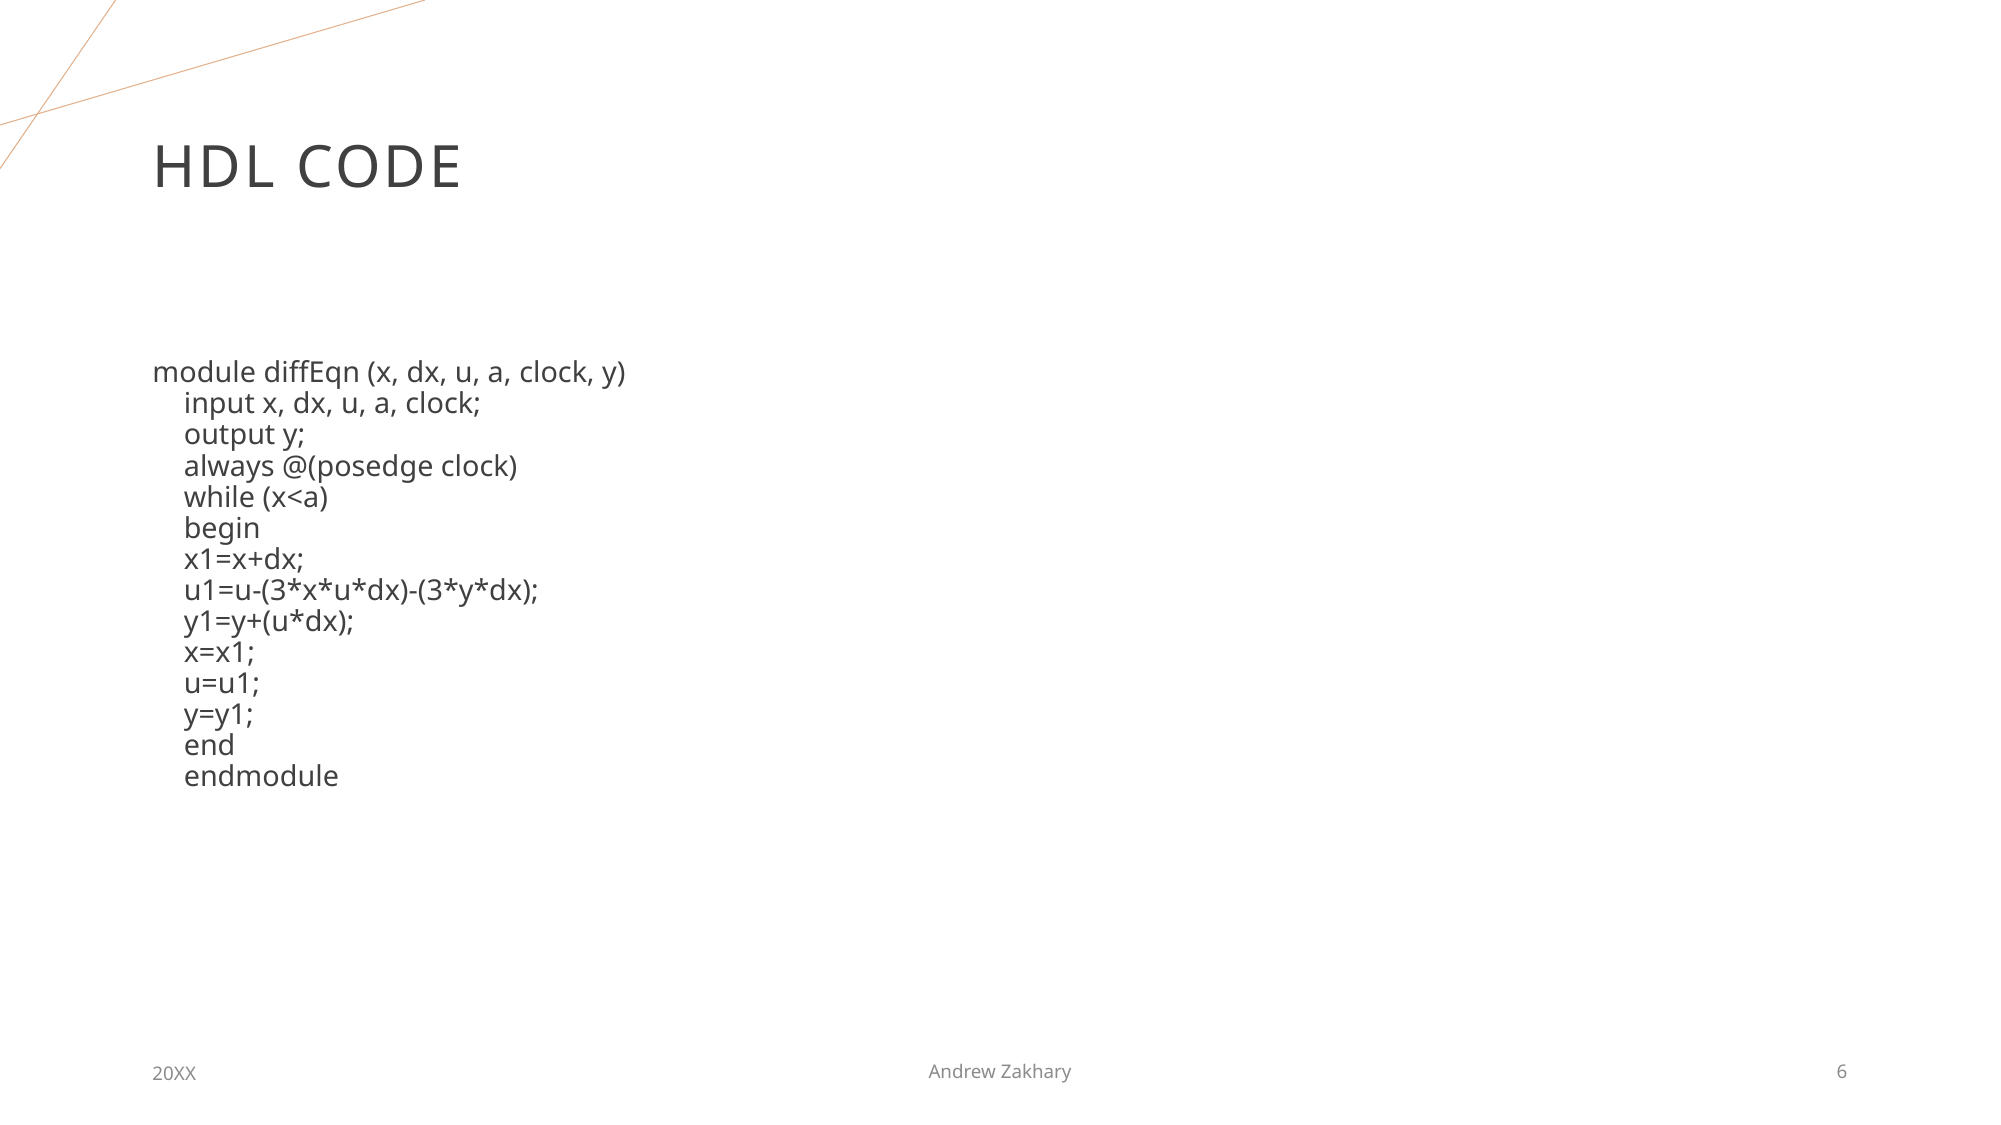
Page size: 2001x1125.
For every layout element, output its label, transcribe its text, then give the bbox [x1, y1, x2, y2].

slide_number 20XX [137, 1042, 588, 1103]
footer Andrew Zakhary [662, 1042, 1338, 1103]
title HDL code [137, 59, 1863, 278]
list module diffEqn (x, dx, u, a, clock, y) input x, dx, u, a, clock; output y; always @(posedge clock) while (x<a) begin x1=x+dx; u1=u-(3*x*u*dx)-(3*y*dx); y1=y+(u*dx); x=x1; u=u1; y=y1; end endmodule [137, 350, 1863, 957]
slide_number 6 [1412, 1042, 1863, 1103]
